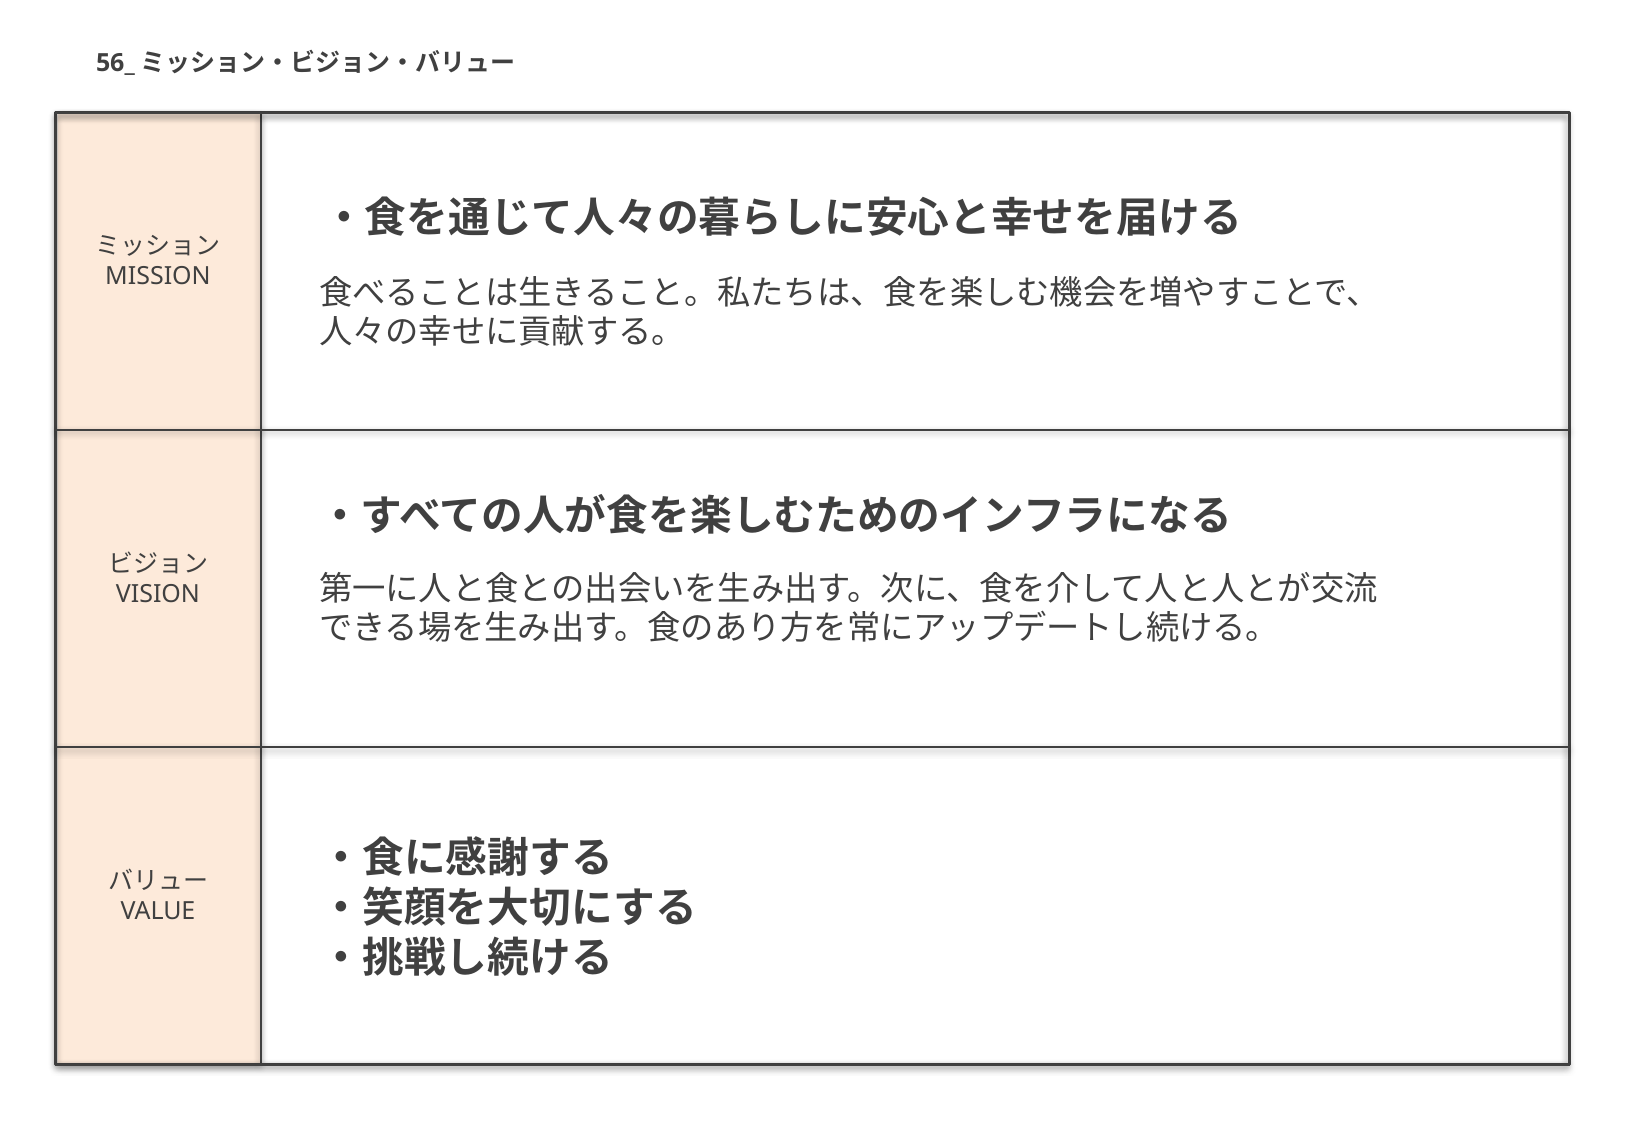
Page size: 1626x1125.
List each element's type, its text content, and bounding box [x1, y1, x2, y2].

text_box [264, 757, 1570, 1062]
text_box ・食を通じて人々の暮らしに安心と幸せを届ける [308, 183, 1257, 249]
text_box 56_ミッション・ビジョン・バリュー [81, 39, 531, 84]
text_box [55, 121, 257, 428]
text_box [264, 120, 1570, 428]
text_box 食べることは生きること。私たちは、食を楽しむ機会を増やすことで、人々の幸せに貢献する。 [304, 263, 1398, 358]
text_box [55, 757, 257, 1063]
text_box [55, 438, 257, 745]
text_box ・食に感謝する ・笑顔を大切にする ・挑戦し続ける [305, 823, 712, 989]
text_box 第一に人と食との出会いを生み出す。次に、食を介して人と人とが交流できる場を生み出す。食のあり方を常にアップデートし続ける。 [304, 559, 1398, 654]
text_box ・すべての人が食を楽しむためのインフラになる [304, 481, 1334, 547]
text_box [264, 439, 1570, 745]
